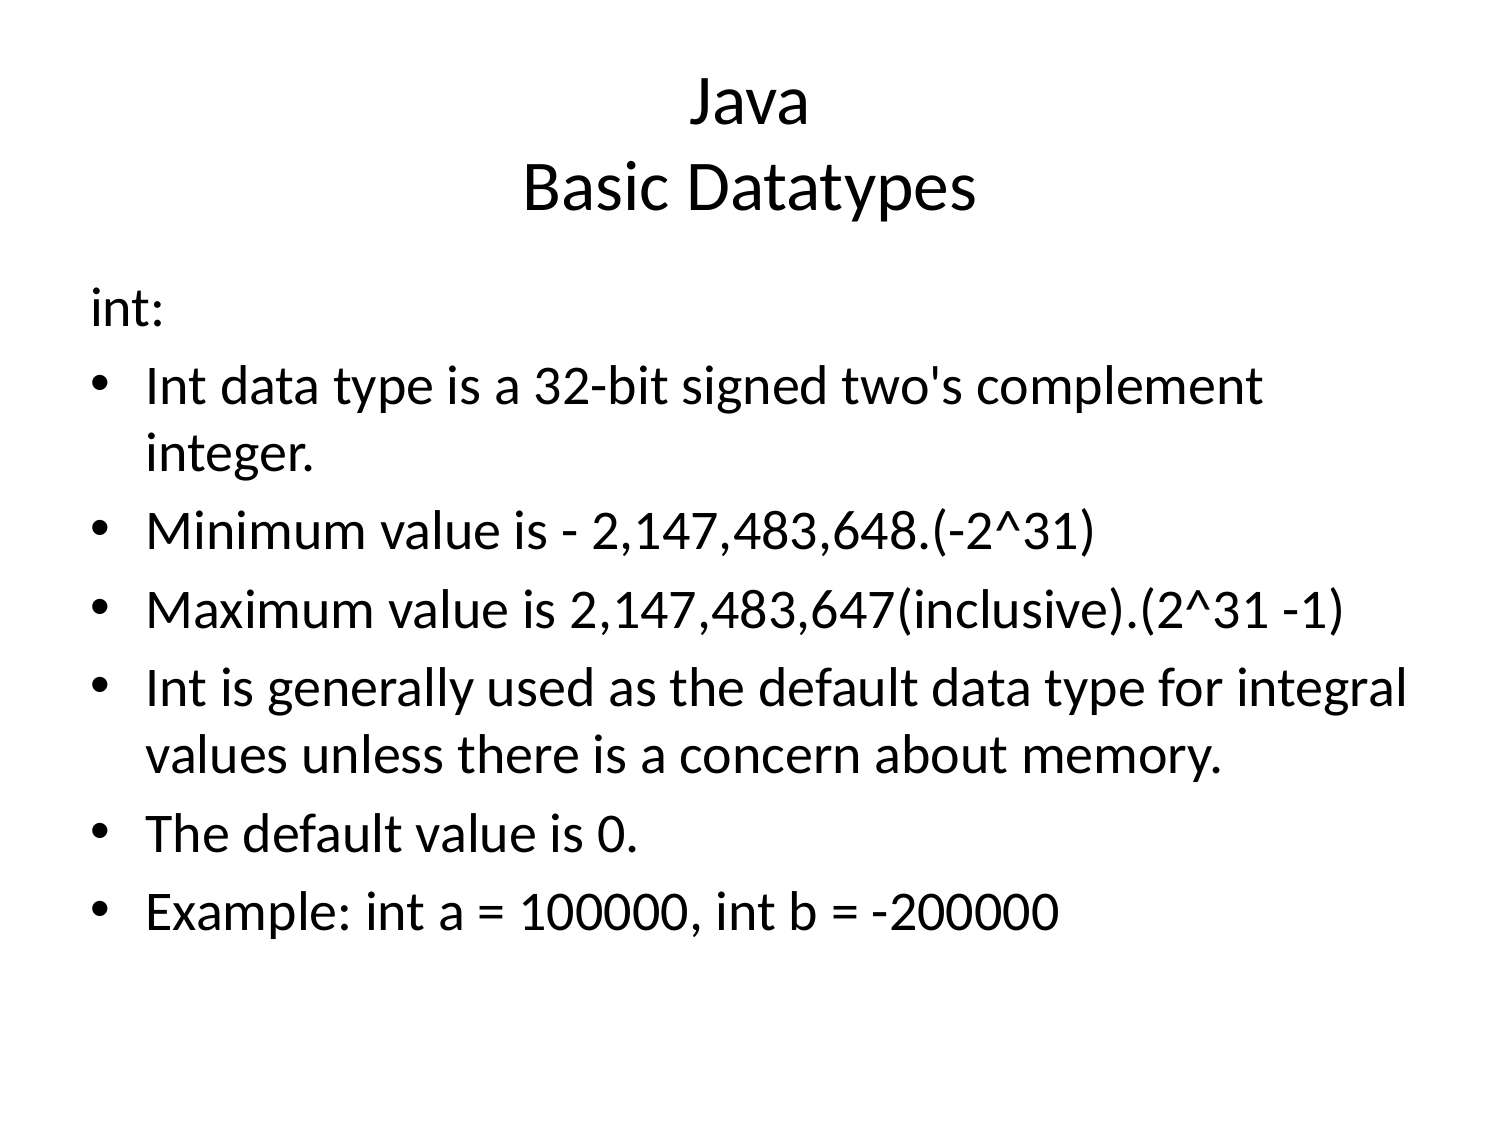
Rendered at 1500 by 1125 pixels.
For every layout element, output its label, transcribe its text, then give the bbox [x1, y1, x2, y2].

list int: Int data type is a 32-bit signed two's complement integer. Minimum value is - 2,147,483,648.(-2^31) Maximum value is 2,147,483,647(inclusive).(2^31 -1) Int is generally used as the default data type for integral values unless there is a concern about memory. The default value is 0. Example: int a = 100000, int b = -200000 [75, 262, 1425, 1005]
title Java Basic Datatypes [75, 45, 1425, 233]
